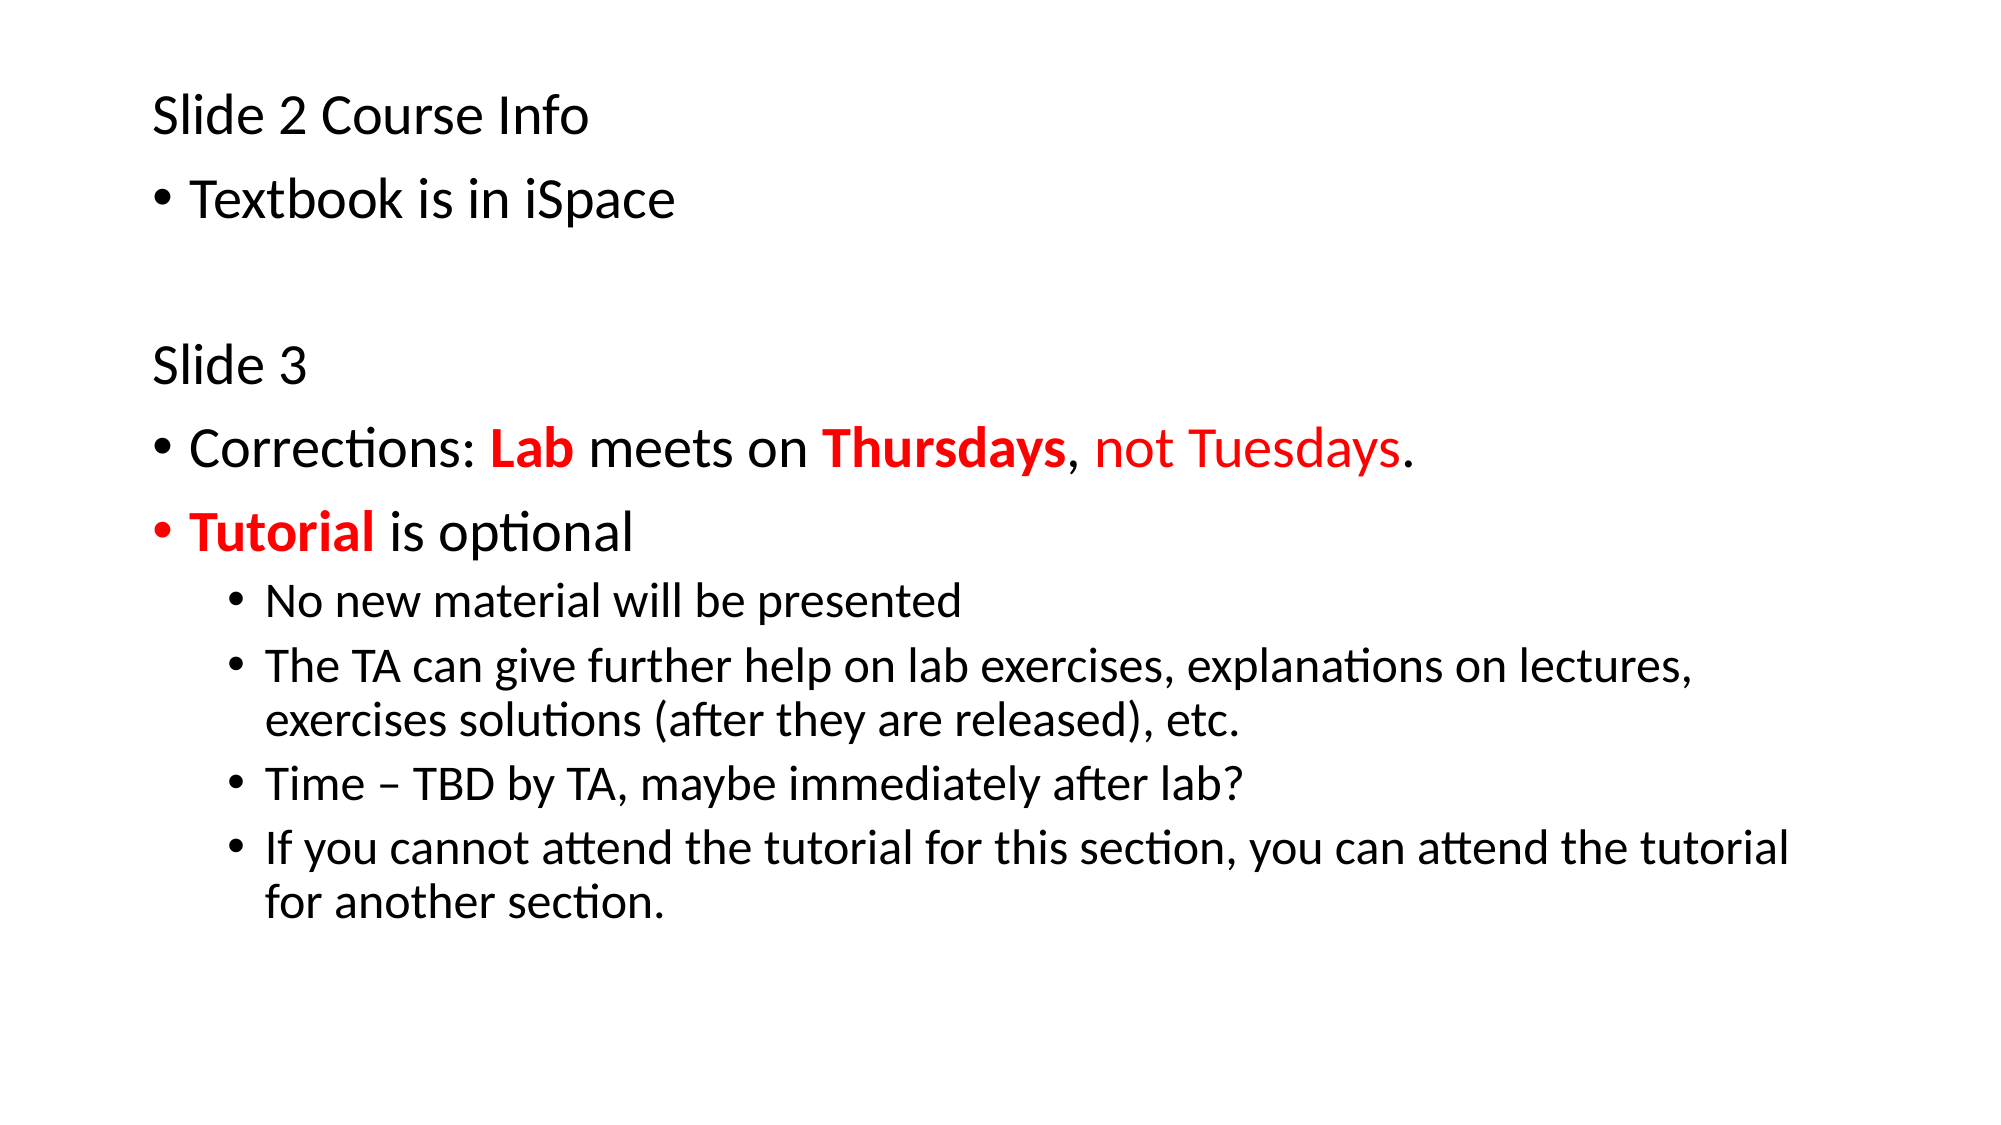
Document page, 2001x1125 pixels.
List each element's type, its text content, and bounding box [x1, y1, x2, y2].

list Slide 2 Course Info Textbook is in iSpace Slide 3 Corrections: Lab meets on Thursdays, not Tuesdays. Tutorial is optional No new material will be presented The TA can give further help on lab exercises, explanations on lectures, exercises solutions (after they are released), etc. Time – TBD by TA, maybe immediately after lab? If you cannot attend the tutorial for this section, you can attend the tutorial for another section. [137, 77, 1863, 1015]
